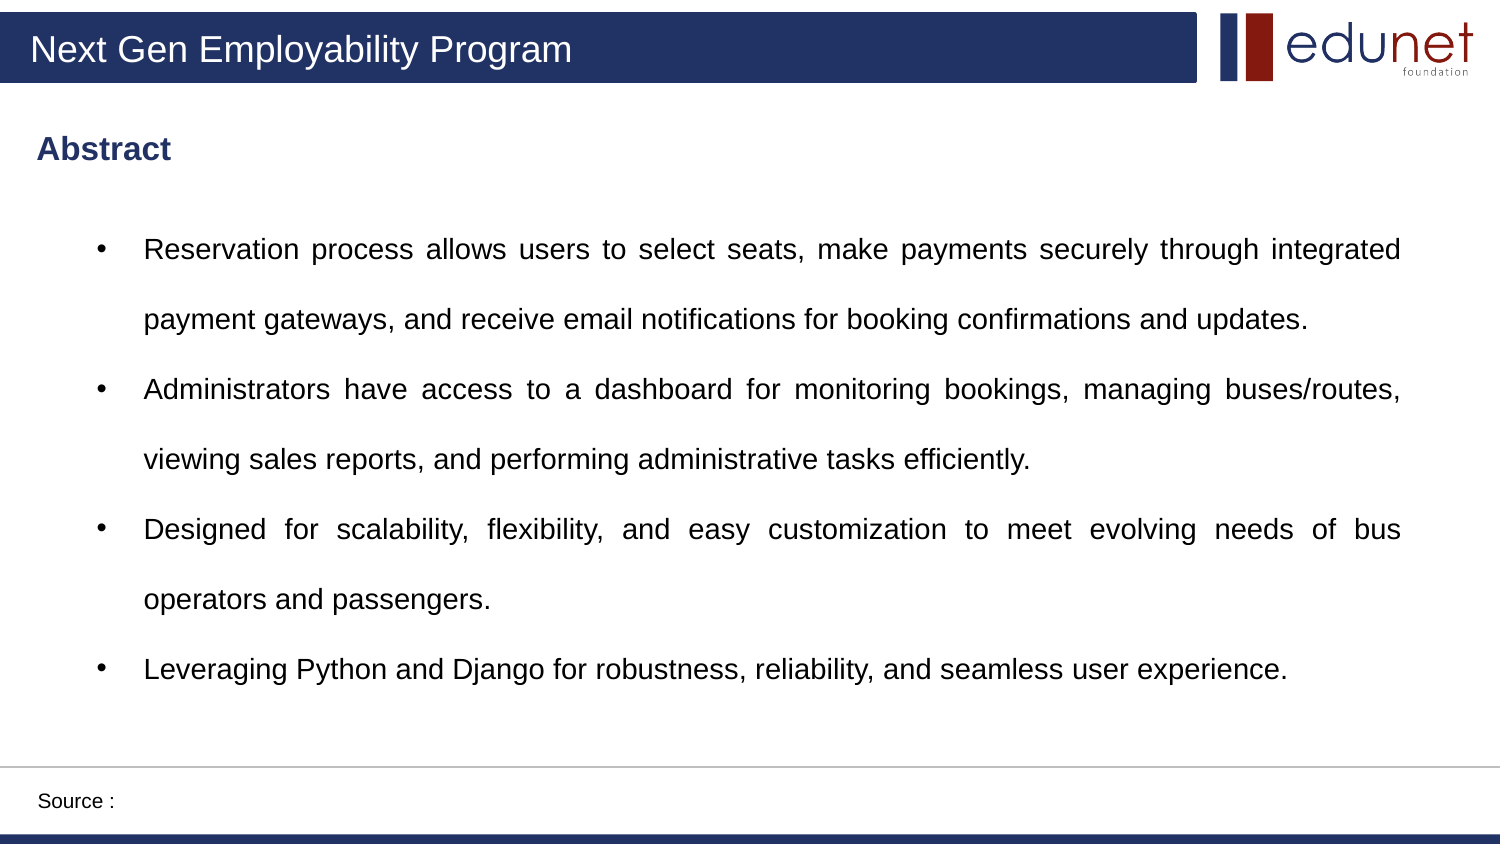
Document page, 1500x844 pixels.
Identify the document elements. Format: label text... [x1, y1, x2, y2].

text_box Reservation process allows users to select seats, make payments securely through integrated payment gateways, and receive email notifications for booking confirmations and updates. Administrators have access to a dashboard for monitoring bookings, managing buses/routes, viewing sales reports, and performing administrative tasks efficiently. Designed for scalability, flexibility, and easy customization to meet evolving needs of bus operators and passengers. Leveraging Python and Django for robustness, reliability, and seamless user experience. [81, 188, 1418, 693]
text_box Source : [22, 776, 139, 826]
picture [1279, 14, 1482, 83]
title Abstract [21, 111, 504, 165]
